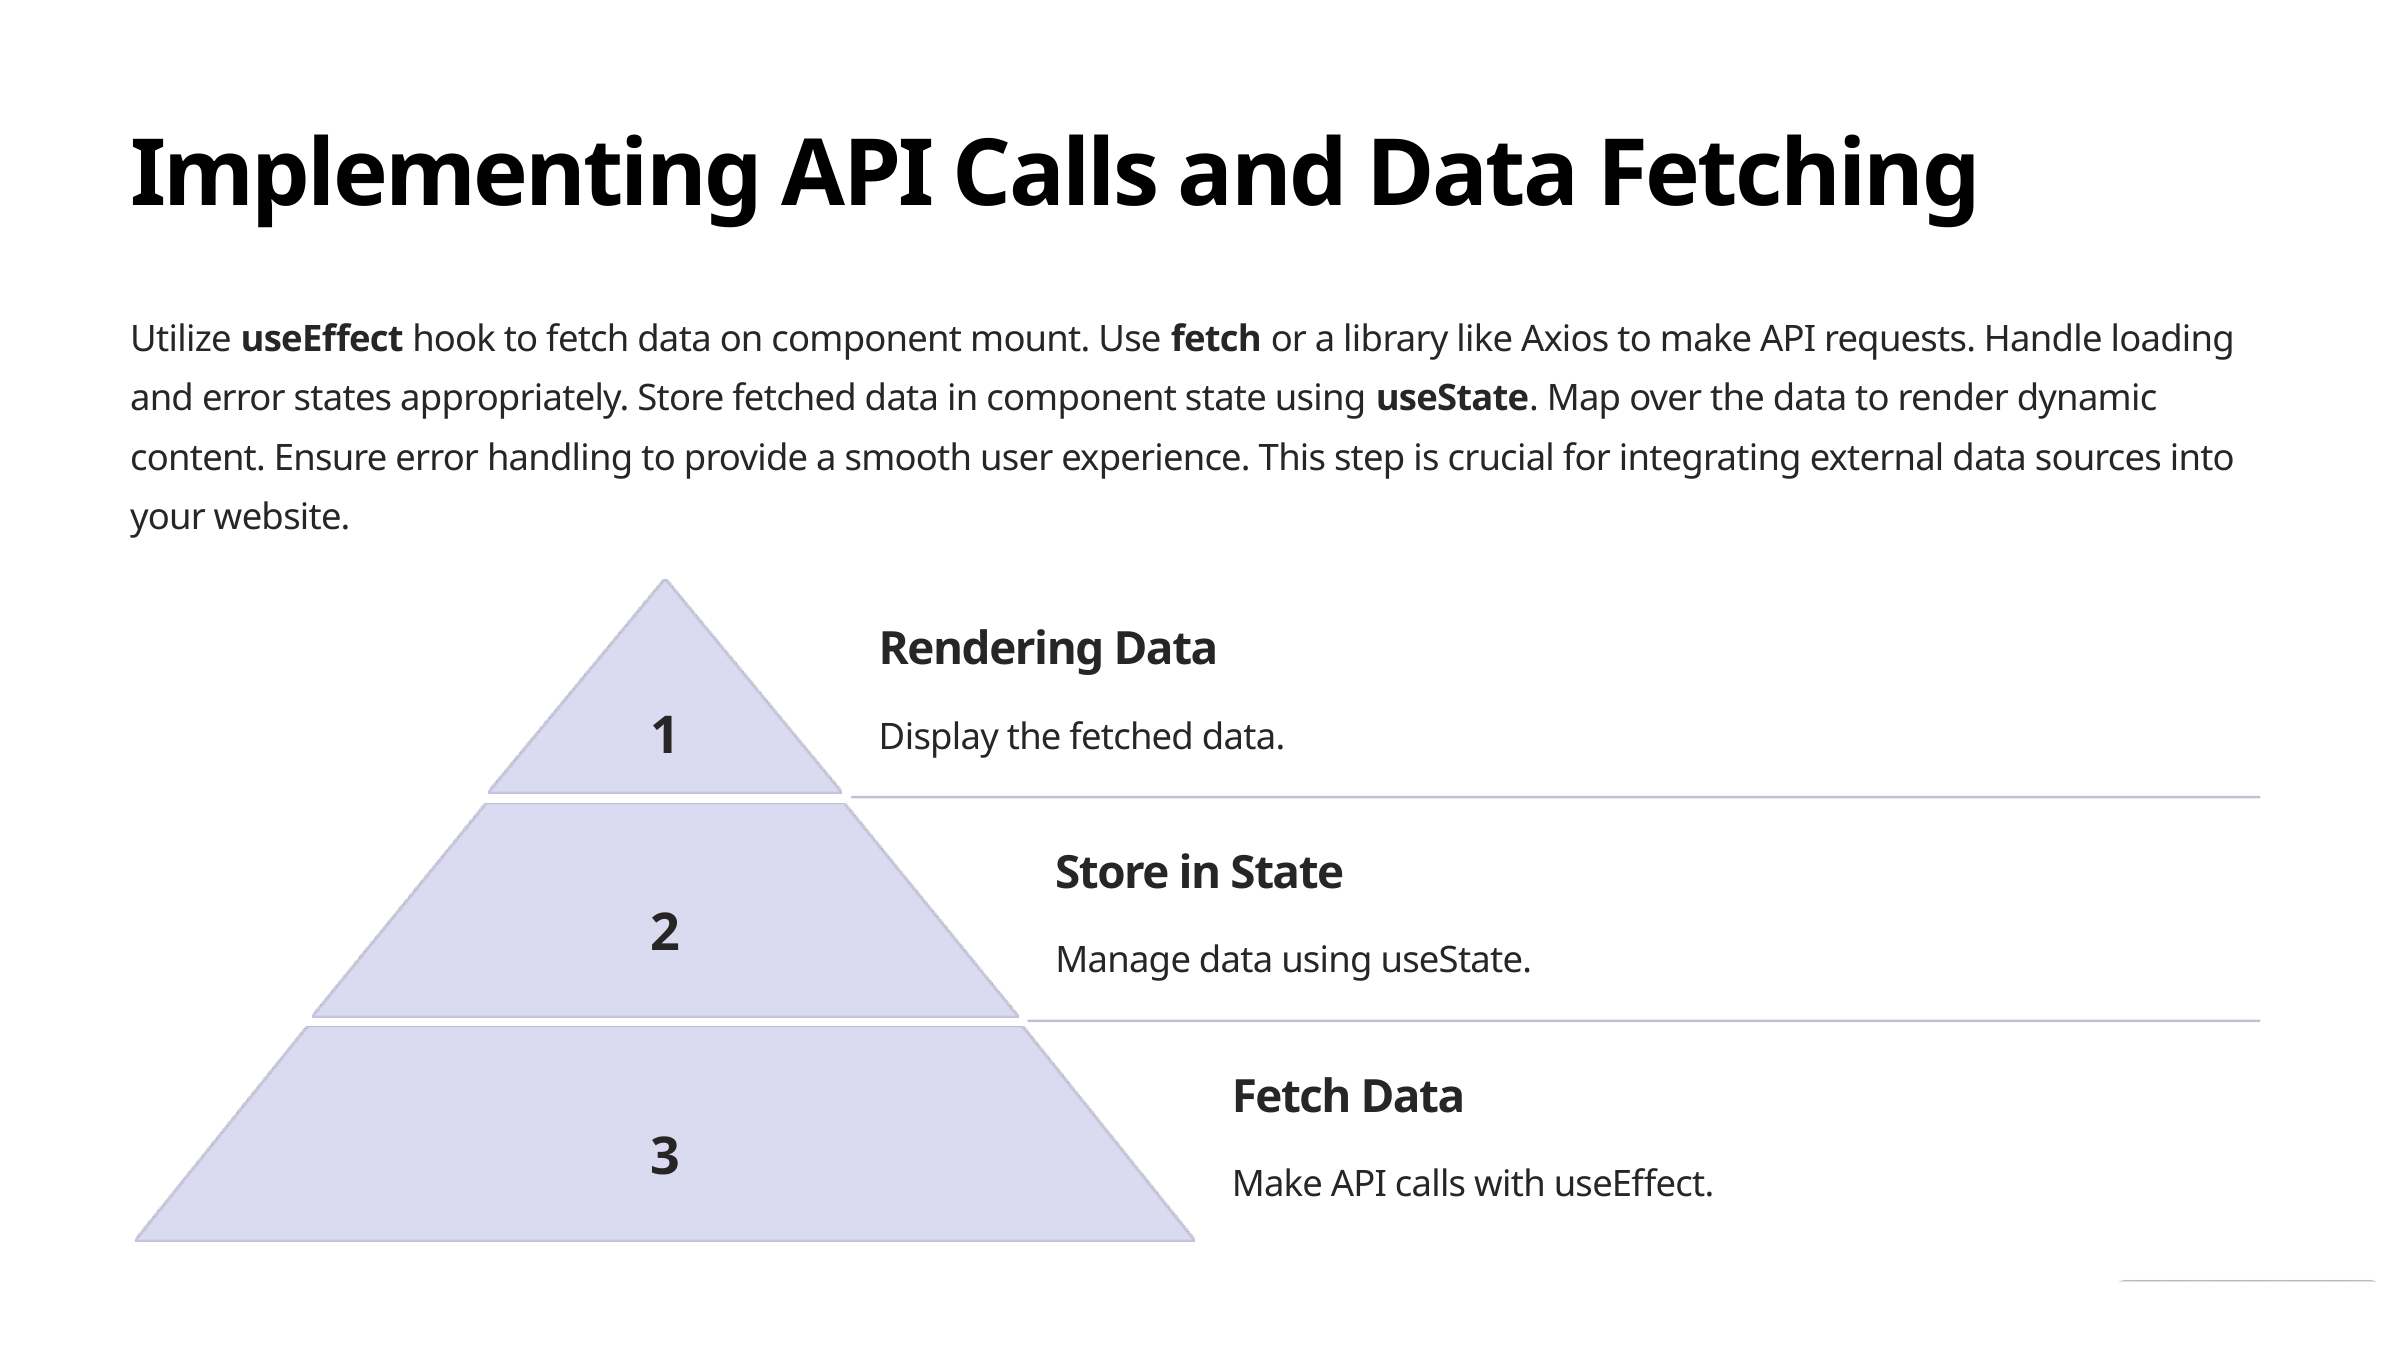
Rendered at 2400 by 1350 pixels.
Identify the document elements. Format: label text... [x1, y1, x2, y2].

text_box [1027, 1019, 2261, 1023]
text_box Store in State [1055, 840, 1521, 899]
text_box Make API calls with useEffect. [1231, 1144, 1737, 1204]
text_box Rendering Data [878, 616, 1298, 675]
text_box Display the fetched data. [878, 697, 1298, 757]
text_box Implementing API Calls and Data Fetching [130, 108, 1910, 226]
picture [135, 1026, 1195, 1242]
text_box Fetch Data [1231, 1063, 1697, 1122]
picture [488, 579, 842, 794]
text_box Manage data using useState. [1055, 920, 1546, 981]
text_box [850, 795, 2261, 799]
text_box Utilize useEffect hook to fetch data on component mount. Use fetch or a library like Axios to make API requests. Handle loading and error states appropriately. Store fetched data in component state using useState. Map over the data to render dynamic content. Ensure error handling to provide a smooth user experience. This step is crucial for integrating external data sources into your website. [130, 299, 2270, 538]
picture [311, 803, 1019, 1018]
picture [2036, 1271, 2400, 1350]
